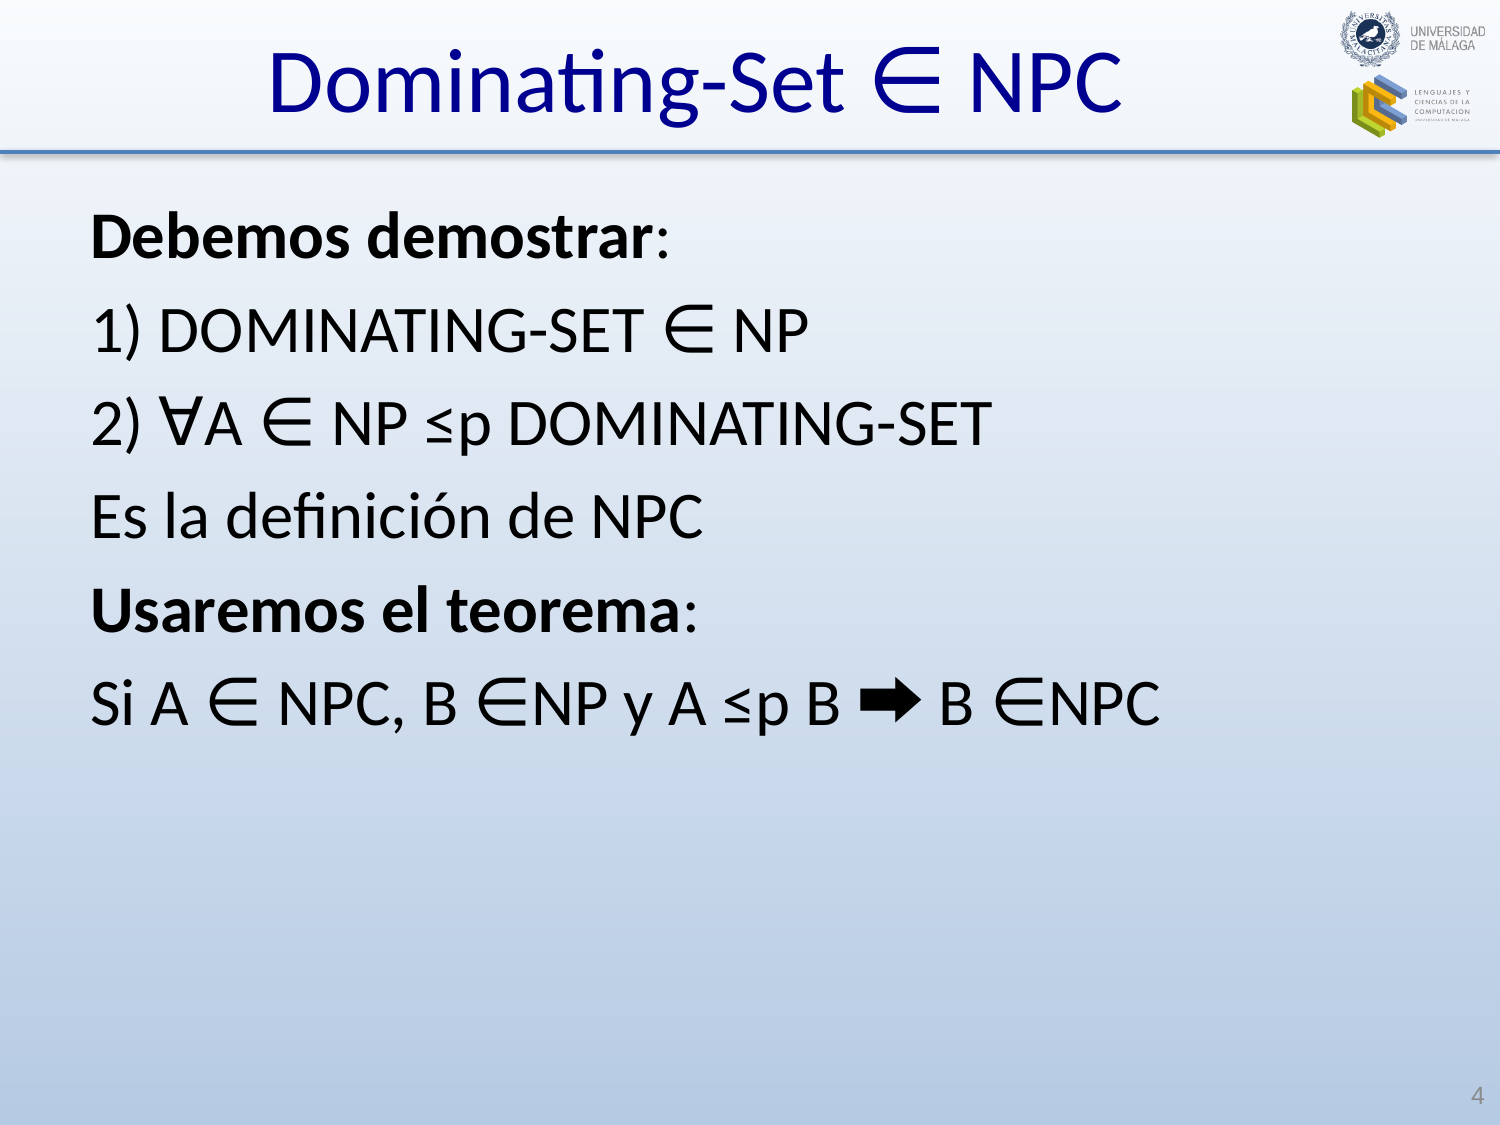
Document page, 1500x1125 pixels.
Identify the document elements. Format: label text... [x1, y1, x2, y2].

picture [1340, 11, 1485, 67]
title Dominating-Set ∈ NPC [75, 0, 1317, 152]
picture [1352, 74, 1470, 138]
slide_number 4 [1287, 1065, 1500, 1125]
list Debemos demostrar: 1) DOMINATING-SET ∈ NP 2) ∀A ∈ NP ≤p DOMINATING-SET Es la definición de NPC Usaremos el teorema: Si A ∈ NPC, B ∈NP y A ≤p B ⮕ B ∈NPC [75, 184, 1425, 1066]
